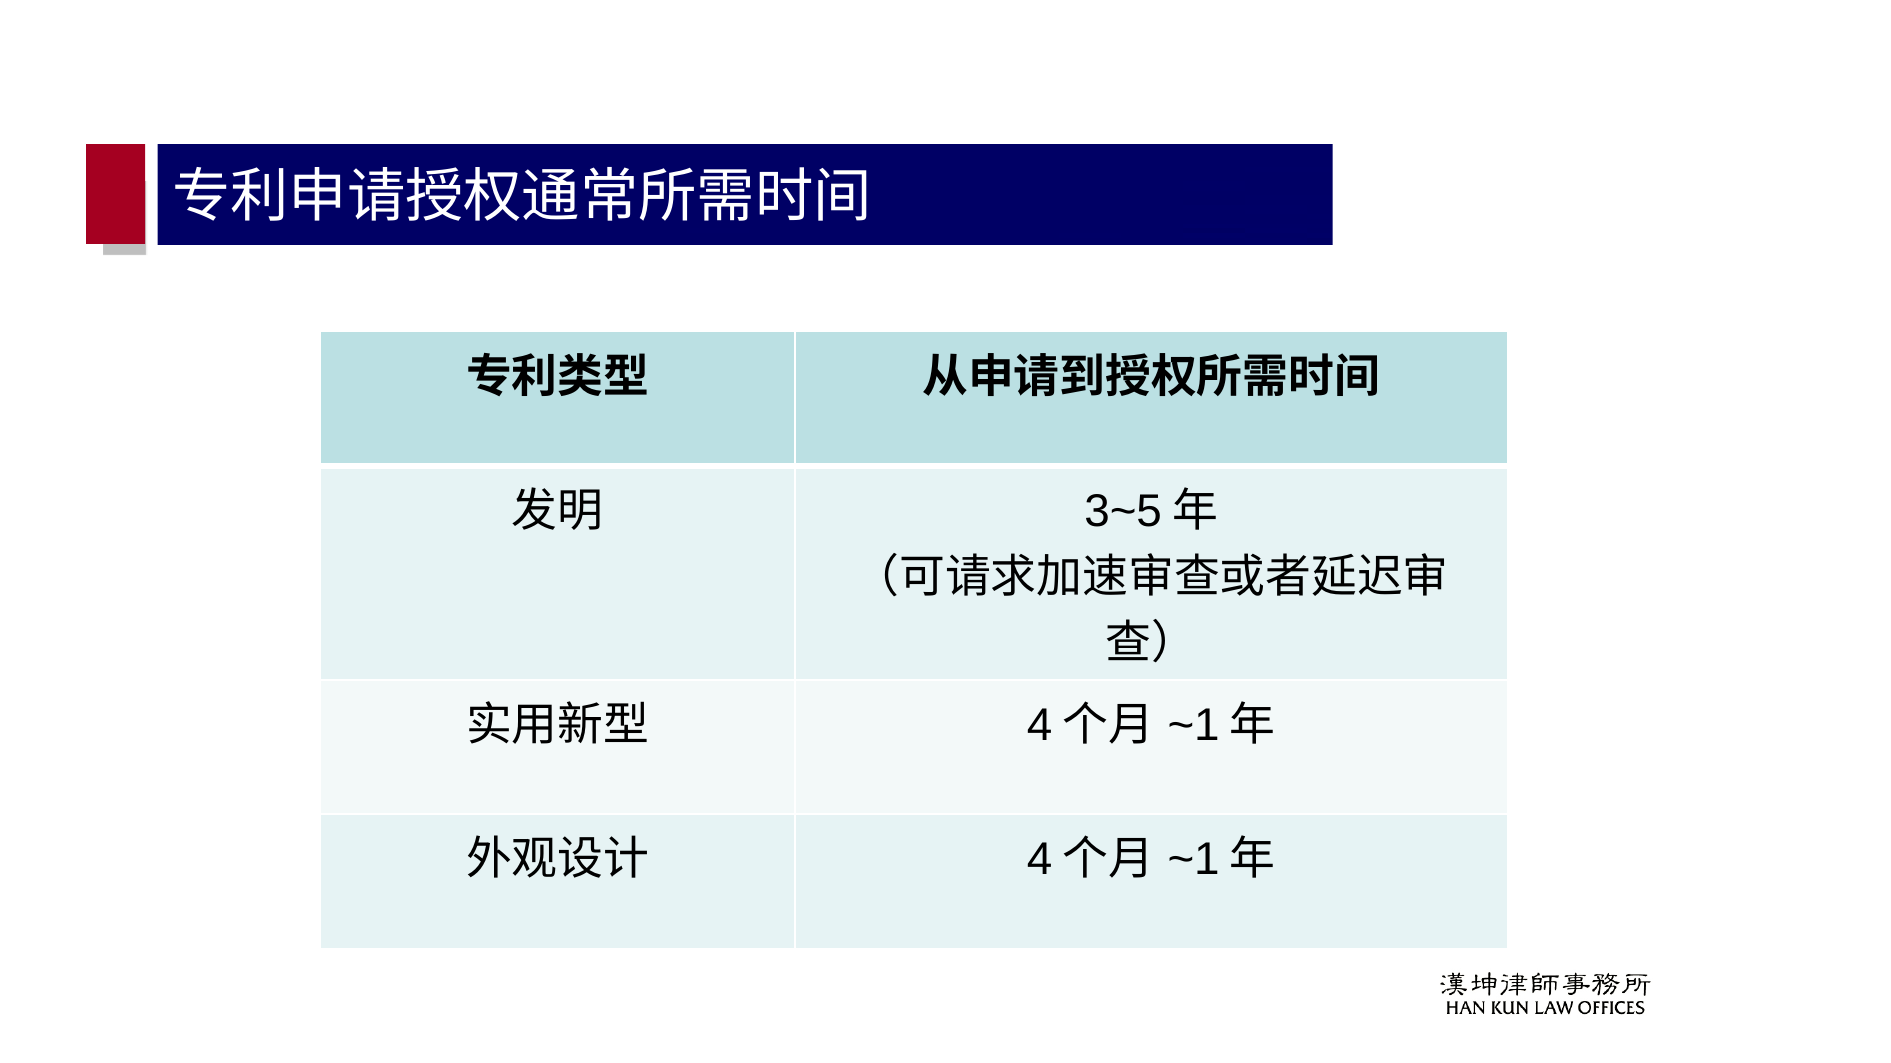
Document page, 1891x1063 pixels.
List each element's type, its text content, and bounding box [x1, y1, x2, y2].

table_header 从申请到授权所需时间 [796, 332, 1507, 463]
table_cell 外观设计 [321, 815, 794, 948]
table_cell 发明 [321, 469, 794, 679]
table_cell 3~5年 （可请求加速审查或者延迟审查） [796, 469, 1507, 679]
title 专利申请授权通常所需时间 [157, 142, 1359, 245]
table_cell 实用新型 [321, 681, 794, 813]
table_cell 4个月~1年 [796, 681, 1507, 813]
table_cell 4个月~1年 [796, 815, 1507, 948]
table_header 专利类型 [321, 332, 794, 463]
picture [1420, 956, 1685, 1021]
